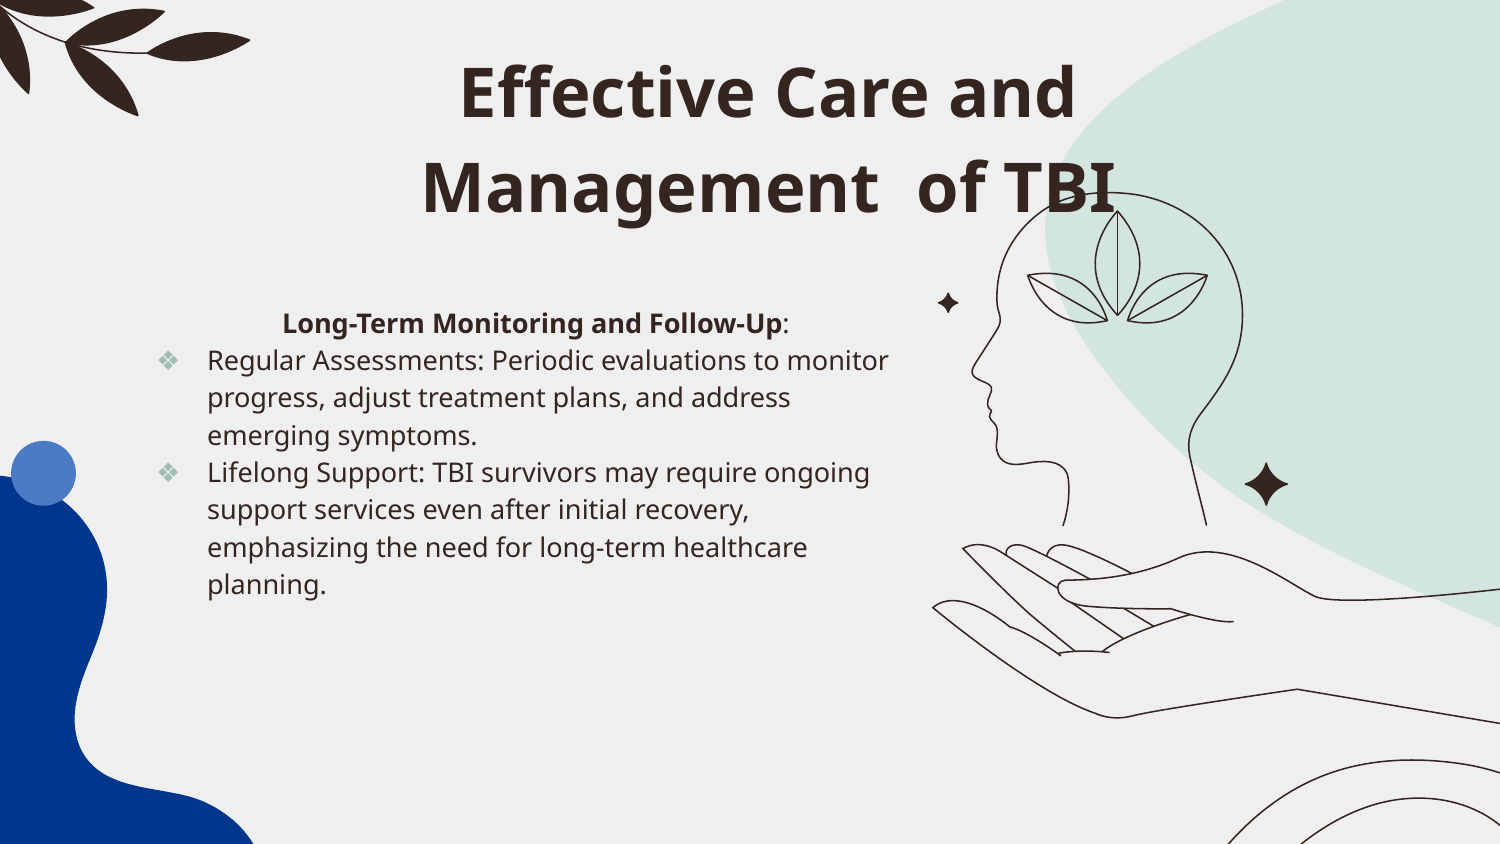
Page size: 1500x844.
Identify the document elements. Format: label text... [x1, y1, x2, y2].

title Effective Care and Management of TBI [219, 21, 927, 116]
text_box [932, 0, 1500, 729]
subtitle Long-Term Monitoring and Follow-Up: Regular Assessments: Periodic evaluations to monitor progress, adjust treatment plans, and address emerging symptoms. Lifelong Support: TBI survivors may require ongoing support services even after initial recovery, emphasizing the need for long-term healthcare planning. [116, 265, 927, 702]
